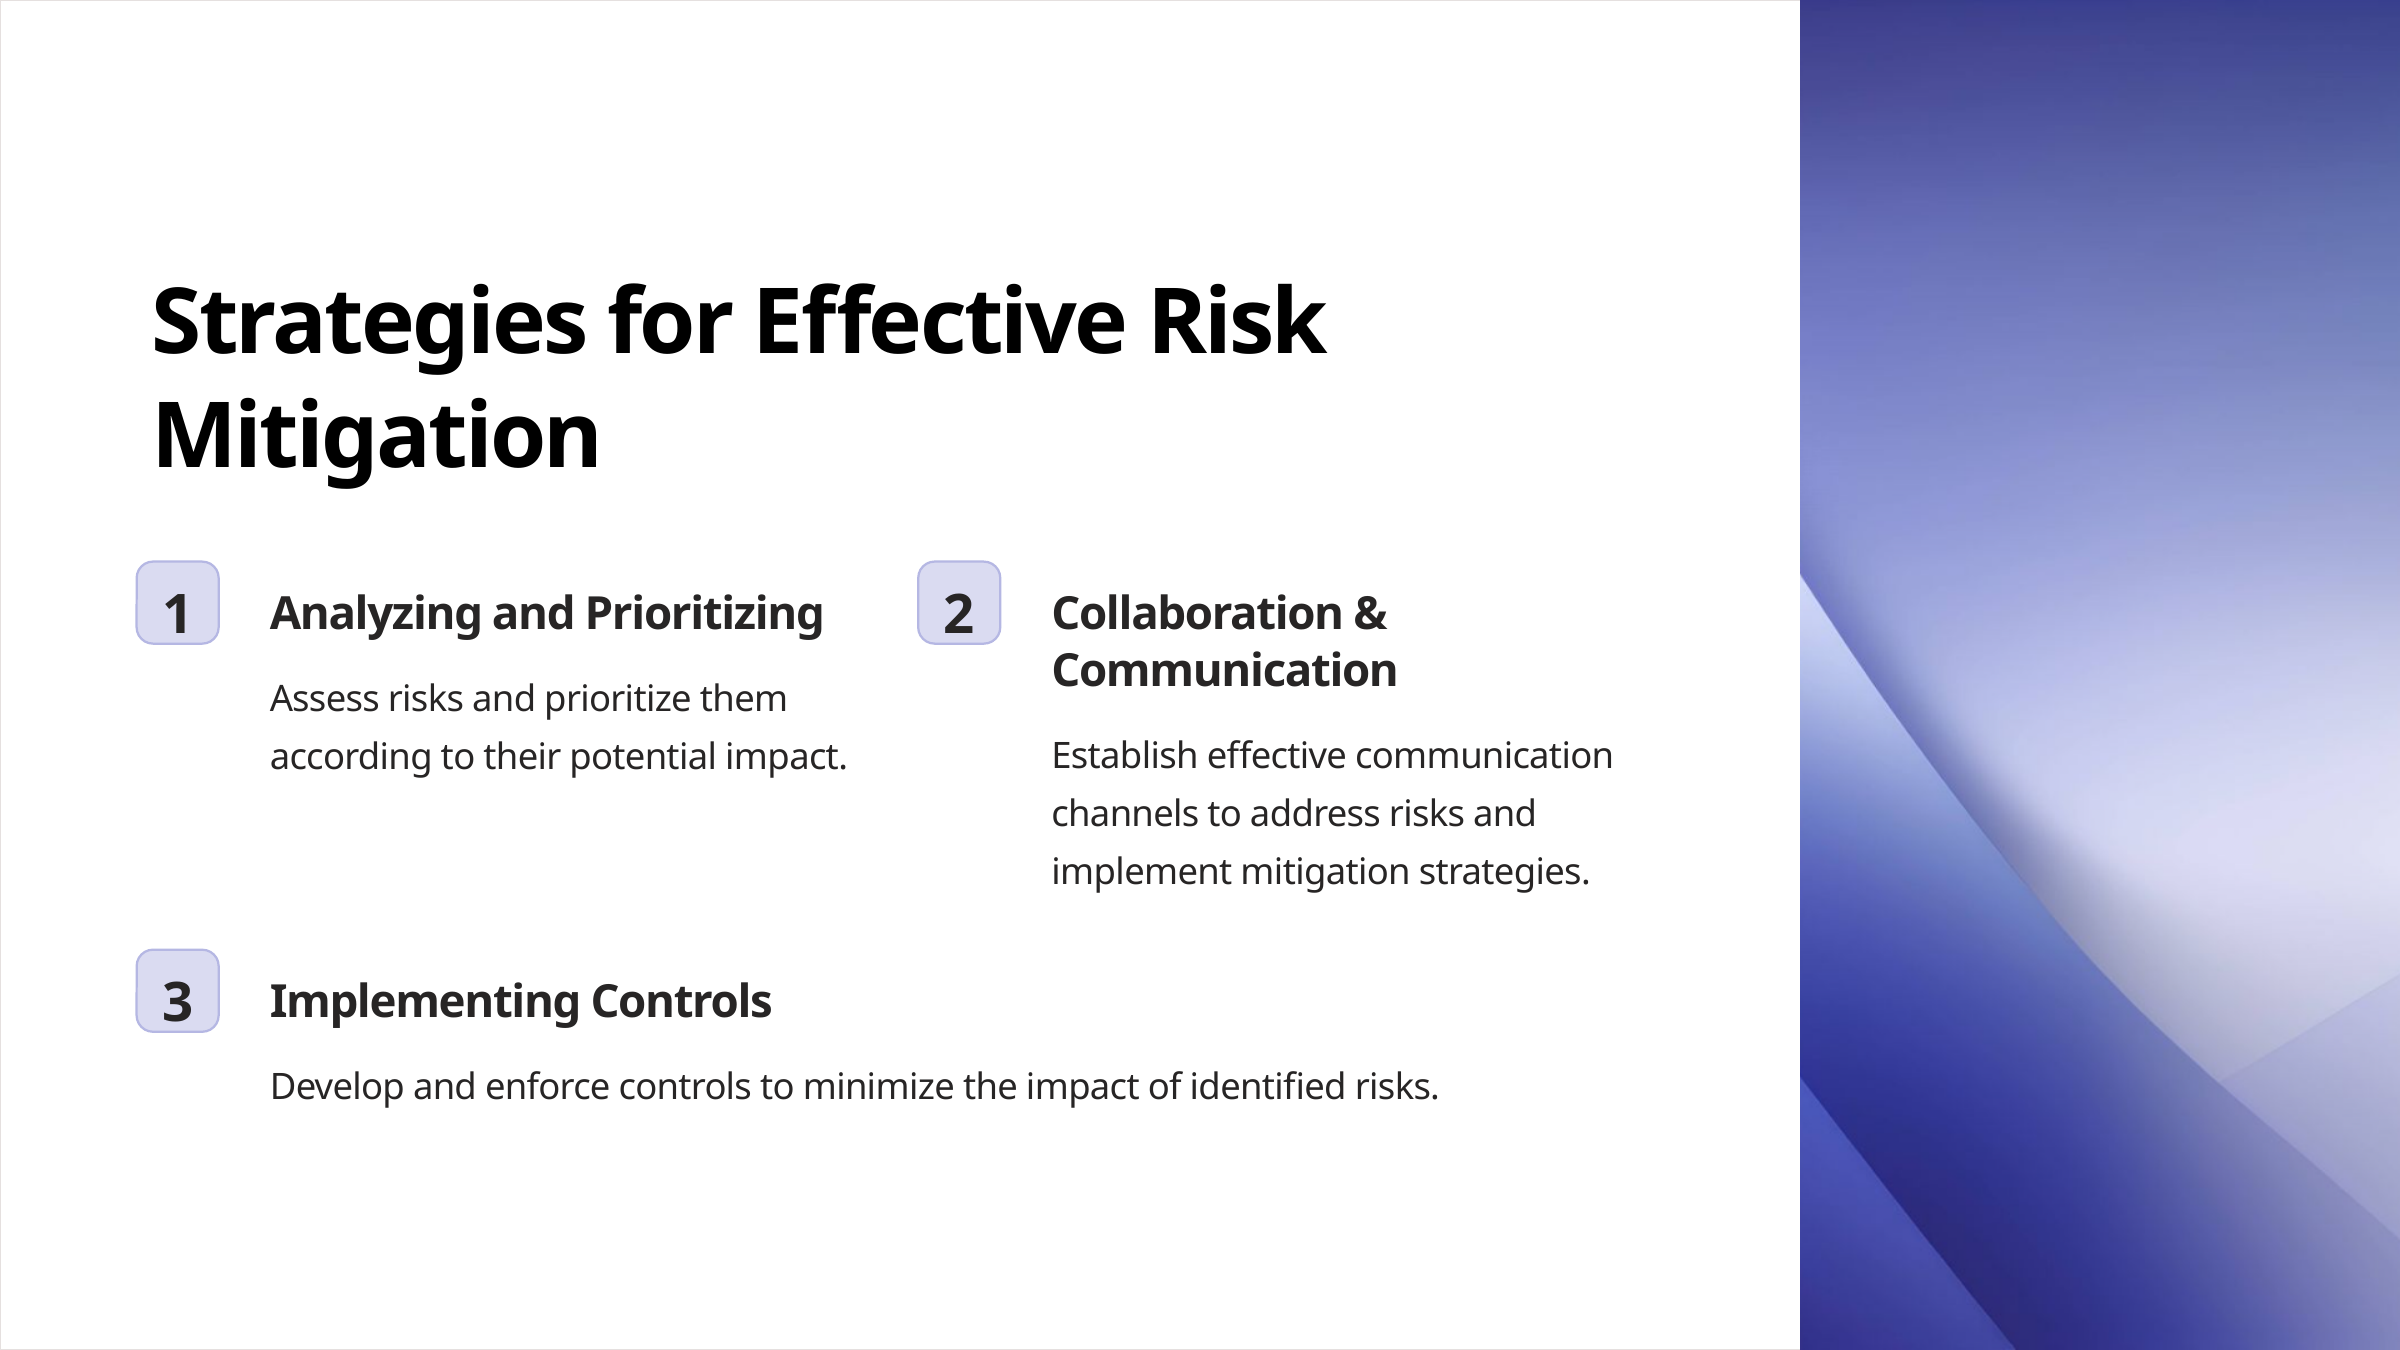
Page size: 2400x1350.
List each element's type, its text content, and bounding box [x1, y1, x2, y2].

text_box [136, 561, 219, 644]
text_box [136, 949, 219, 1032]
text_box [918, 561, 1001, 644]
text_box 2 [942, 568, 976, 637]
text_box Develop and enforce controls to minimize the impact of identified risks. [255, 1041, 1664, 1100]
text_box Establish effective communication channels to address risks and implement mitigation strategies. [1036, 709, 1664, 885]
text_box [0, 0, 1799, 1350]
text_box Implementing Controls [255, 962, 734, 1020]
text_box Collaboration & Communication [1036, 574, 1664, 688]
text_box 3 [160, 956, 195, 1025]
text_box 1 [164, 568, 191, 637]
text_box Assess risks and prioritize them according to their potential impact. [255, 652, 882, 770]
picture [1799, 0, 2400, 1350]
text_box Strategies for Effective Risk Mitigation [136, 250, 1664, 479]
text_box Analyzing and Prioritizing [255, 574, 793, 631]
